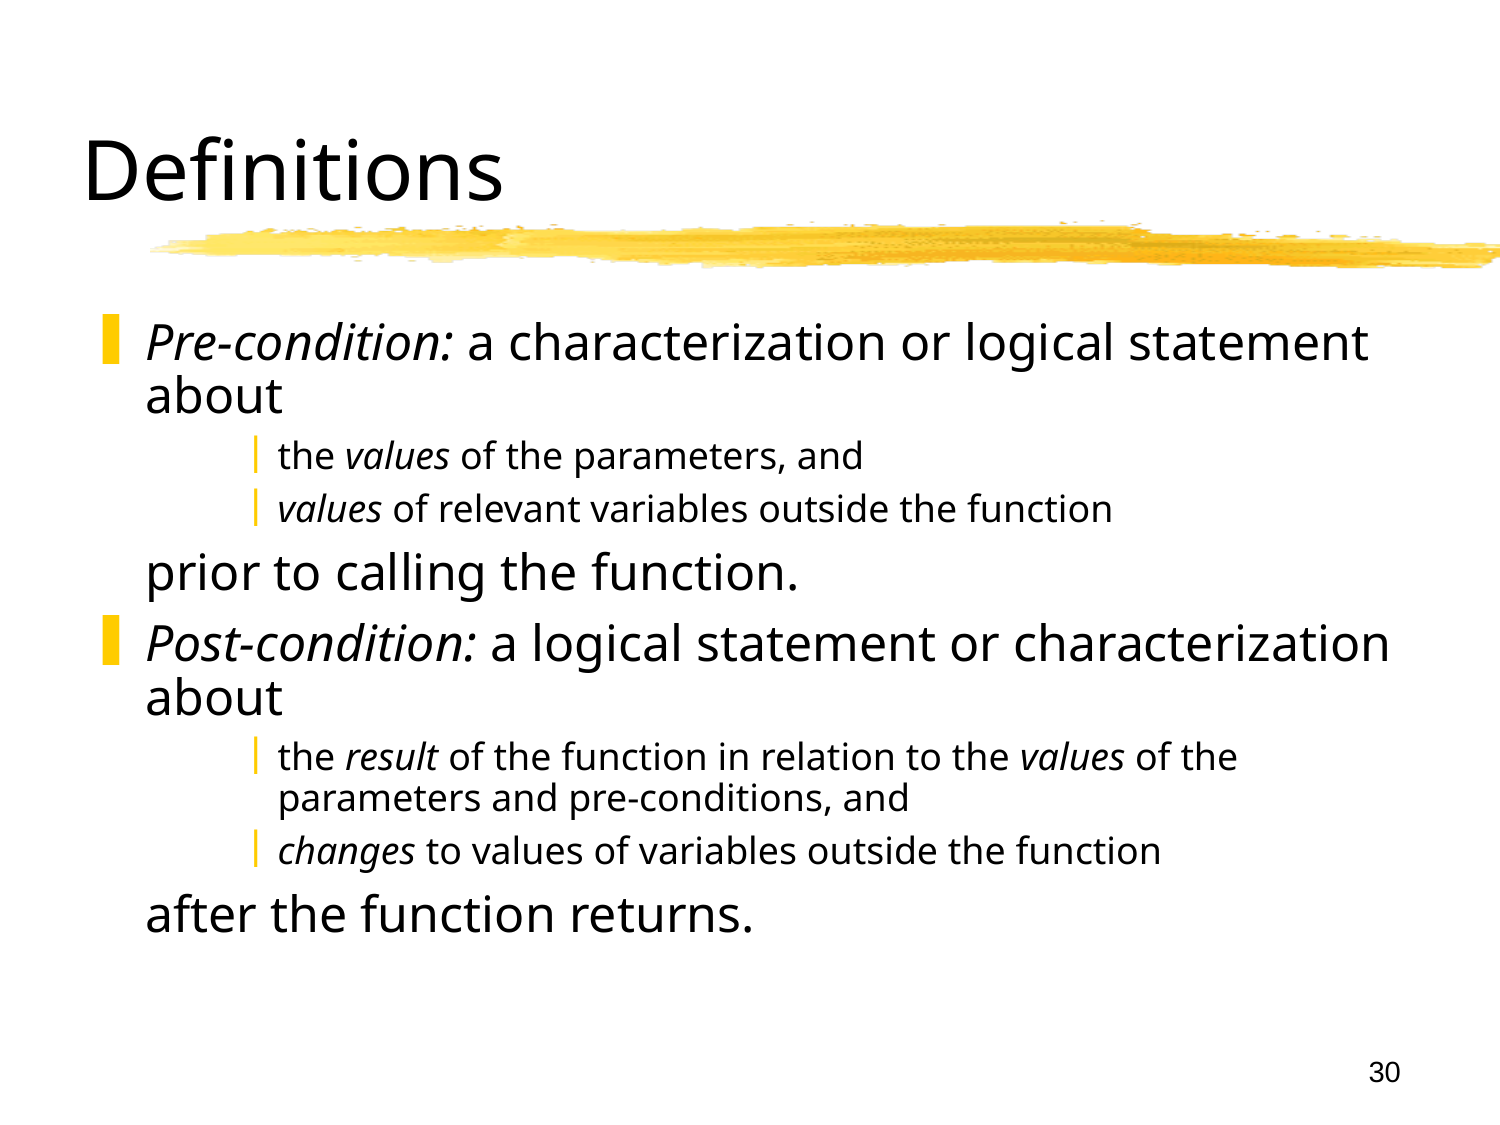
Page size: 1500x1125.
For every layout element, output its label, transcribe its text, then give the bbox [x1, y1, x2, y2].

picture [150, 215, 1500, 279]
list Pre-condition: a characterization or logical statement about the values of the parameters, and values of relevant variables outside the function prior to calling the function. Post-condition: a logical statement or characterization about the result of the function in relation to the values of the parameters and pre-conditions, and changes to values of variables outside the function after the function returns. [75, 309, 1416, 993]
title Definitions [66, 9, 1341, 225]
slide_number 30 [1103, 1021, 1417, 1097]
